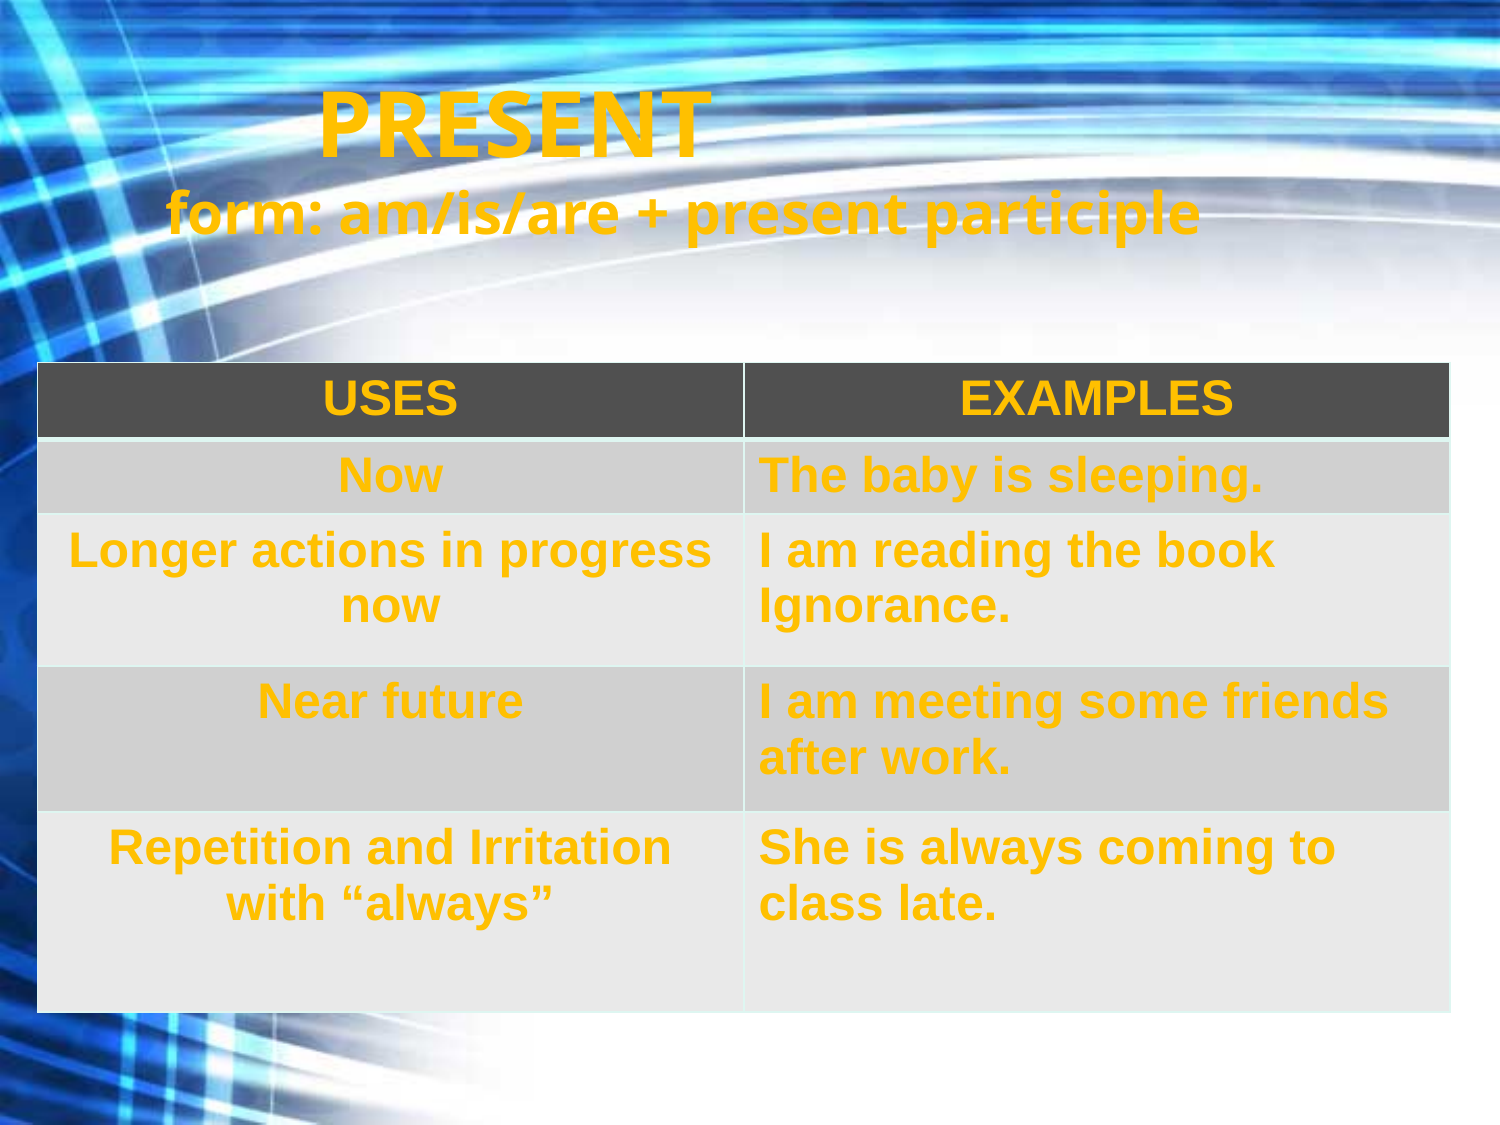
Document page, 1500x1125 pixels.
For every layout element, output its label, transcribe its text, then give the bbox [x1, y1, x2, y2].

table_cell She is always coming to class late. [745, 813, 1449, 1011]
table_cell I am meeting some friends after work. [745, 667, 1449, 811]
picture [0, 0, 1500, 1125]
table_cell The baby is sleeping. [745, 442, 1449, 513]
table_header EXAMPLES [745, 363, 1449, 437]
title PRESENT form: am/is/are + present participle [149, 62, 1500, 251]
table_cell Now [38, 442, 743, 513]
table_header USES [38, 363, 743, 437]
table_cell Repetition and Irritation with “always” [38, 813, 743, 1011]
table_cell Longer actions in progress now [38, 515, 743, 665]
table_cell Near future [38, 667, 743, 811]
table_cell I am reading the book Ignorance. [745, 515, 1449, 665]
